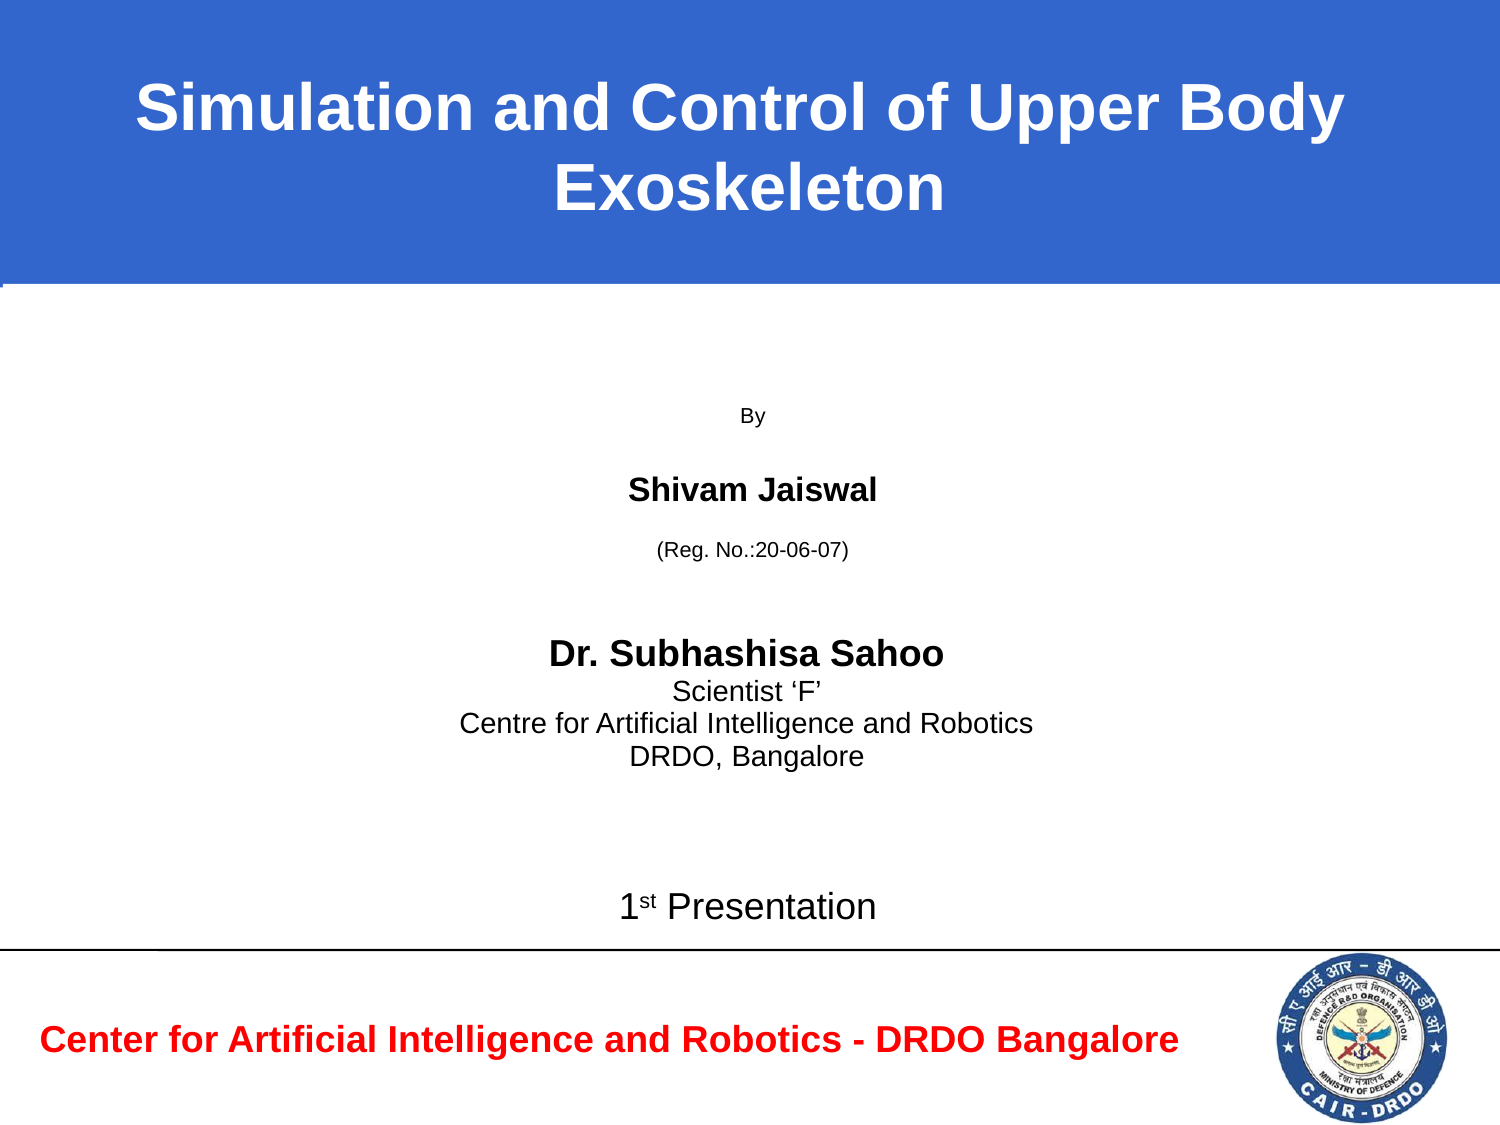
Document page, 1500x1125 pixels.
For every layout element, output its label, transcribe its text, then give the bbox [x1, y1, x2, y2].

text_box Center for Artificial Intelligence and Robotics - DRDO Bangalore [24, 1007, 1269, 1068]
text_box Simulation and Control of Upper Body Exoskeleton [0, 0, 1500, 288]
picture [1274, 951, 1449, 1125]
table_header Dr. Subhashisa Sahoo Scientist ‘F’ Centre for Artificial Intelligence and Robotics DRDO, Bangalore [0, 625, 1494, 815]
text_box By Shivam Jaiswal (Reg. No.:20-06-07) Under the supervision of [2, 283, 1500, 947]
text_box 1st Presentation [2, 861, 1493, 949]
